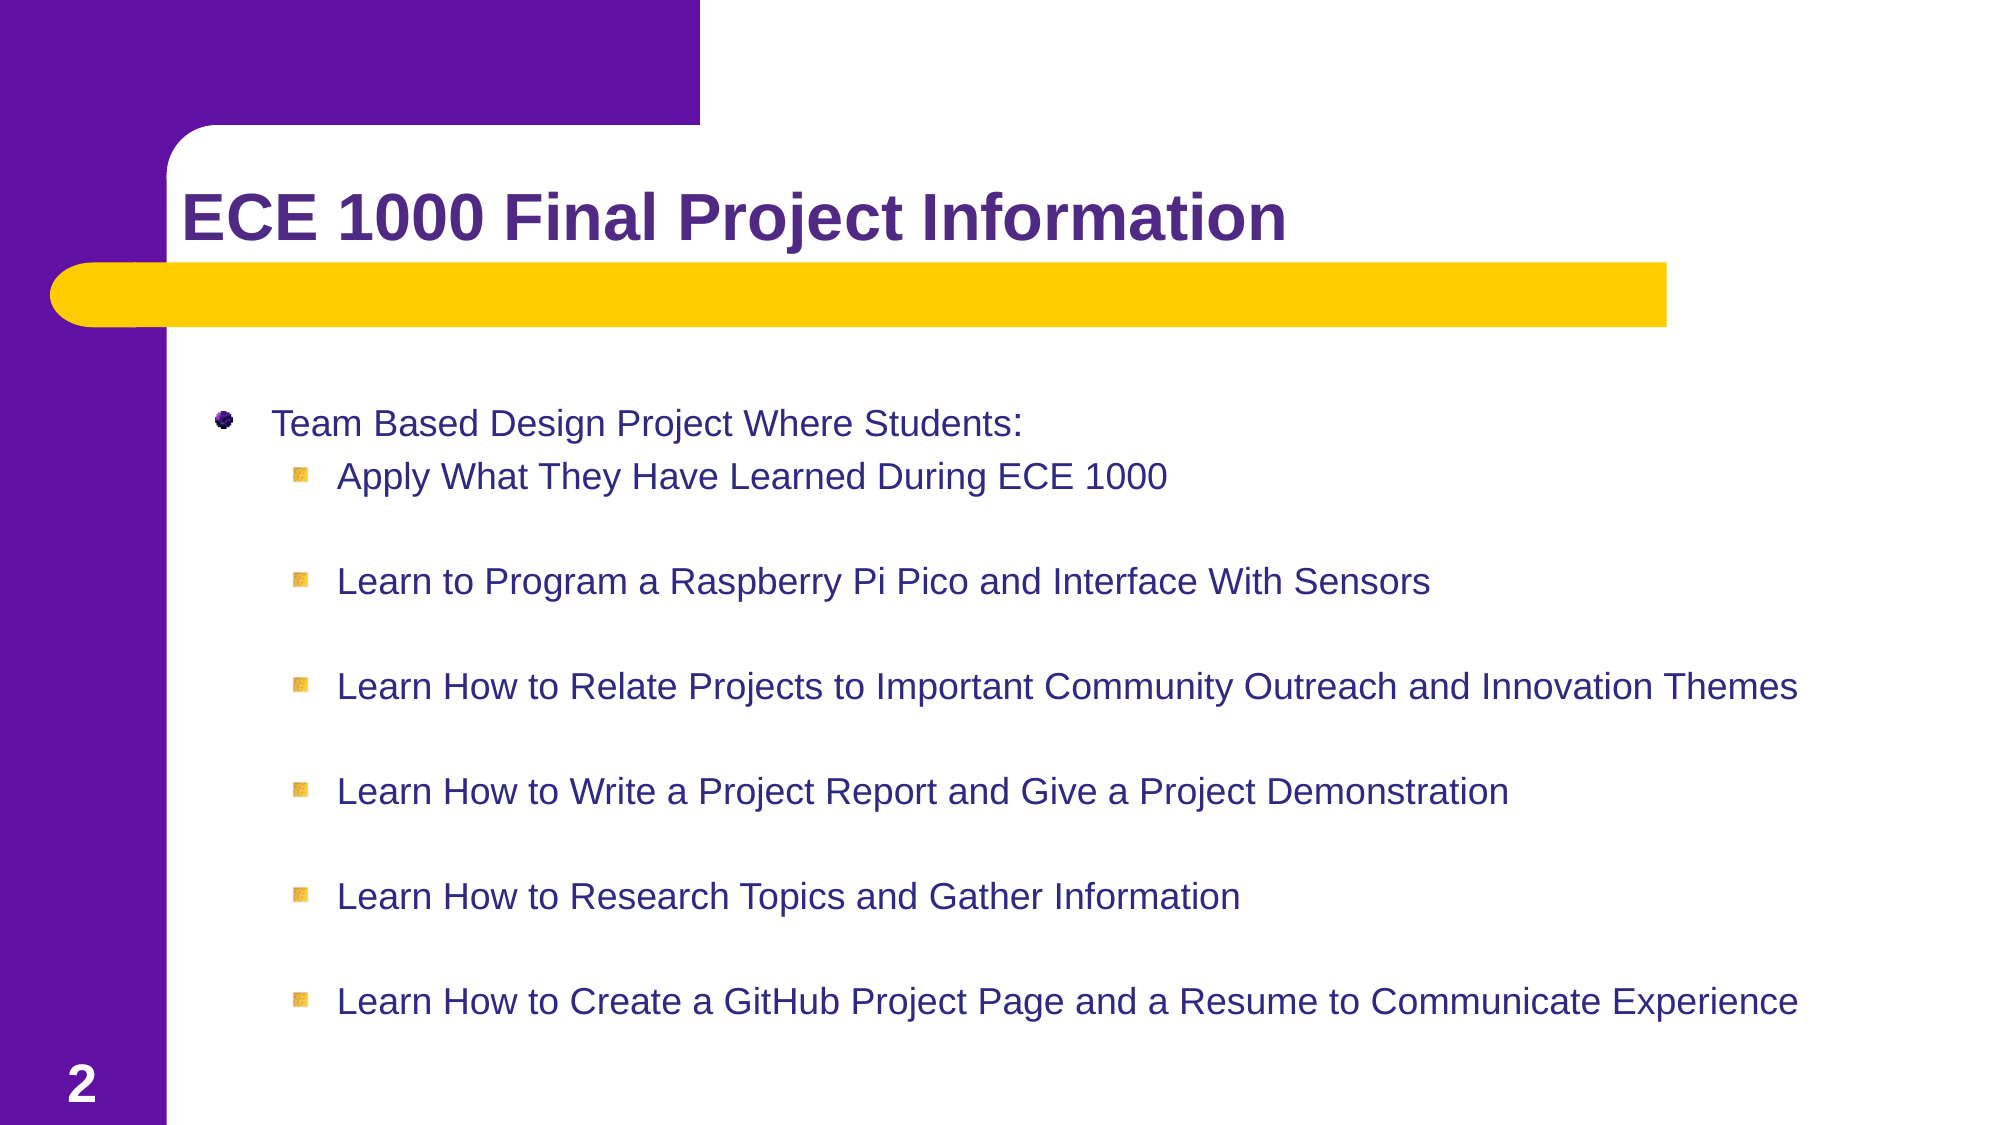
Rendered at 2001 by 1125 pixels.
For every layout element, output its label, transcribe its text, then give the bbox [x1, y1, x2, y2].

picture [290, 884, 312, 906]
picture [215, 411, 233, 429]
title ECE 1000 Final Project Information [166, 124, 1967, 263]
picture [290, 989, 312, 1011]
picture [290, 674, 312, 696]
picture [290, 569, 312, 591]
picture [290, 464, 312, 486]
picture [290, 779, 312, 801]
list Team Based Design Project Where Students: Apply What They Have Learned During ECE 1000 Learn to Program a Raspberry Pi Pico and Interface With Sensors Learn How to Relate Projects to Important Community Outreach and Innovation Themes Learn How to Write a Project Report and Give a Project Demonstration Learn How to Research Topics and Gather Information Learn How to Create a GitHub Project Page and a Resume to Communicate Experience [199, 387, 1951, 1013]
slide_number 2 [18, 1040, 148, 1122]
